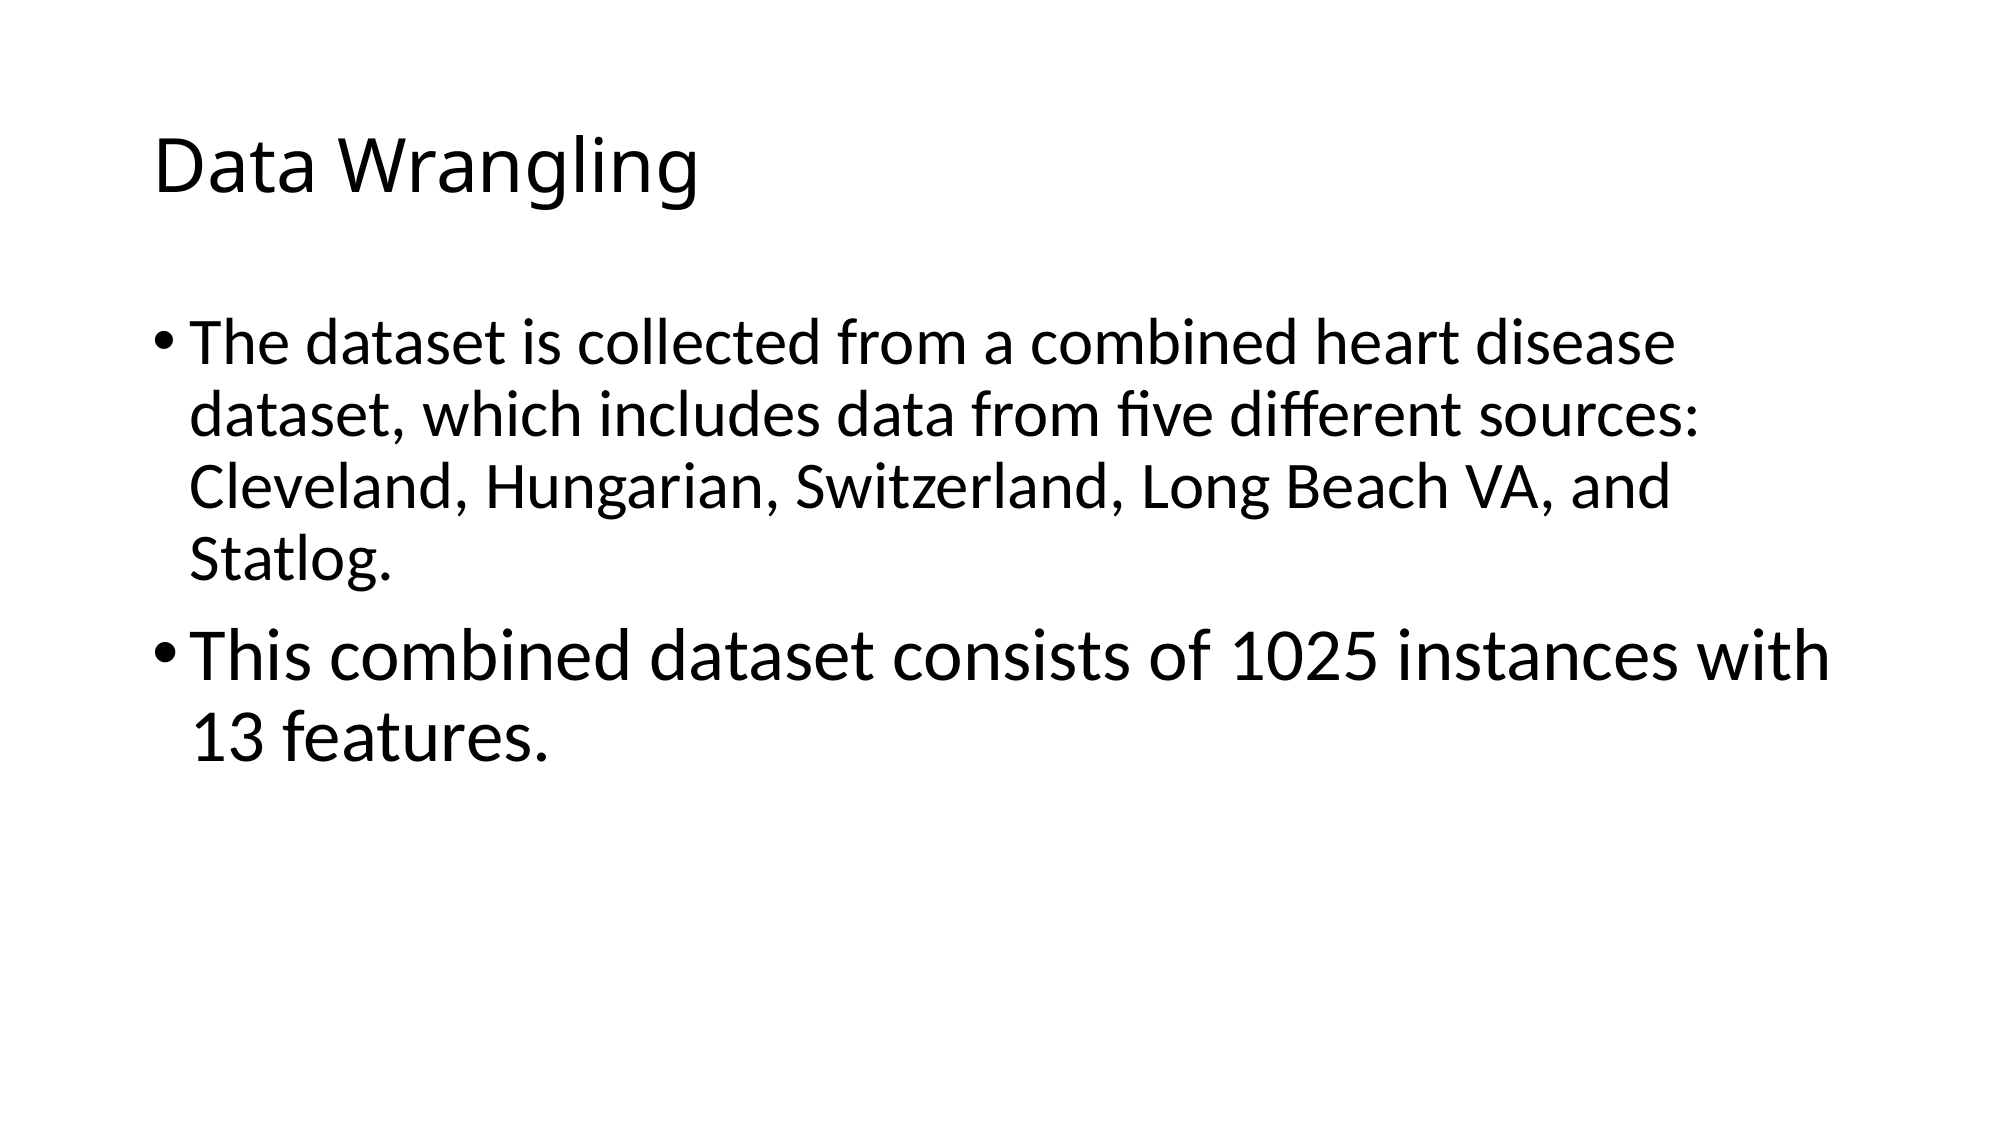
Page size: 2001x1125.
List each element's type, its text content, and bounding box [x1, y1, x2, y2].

title Data Wrangling [137, 59, 1863, 278]
list The dataset is collected from a combined heart disease dataset, which includes data from five different sources: Cleveland, Hungarian, Switzerland, Long Beach VA, and Statlog. This combined dataset consists of 1025 instances with 13 features. [137, 299, 1863, 1014]
